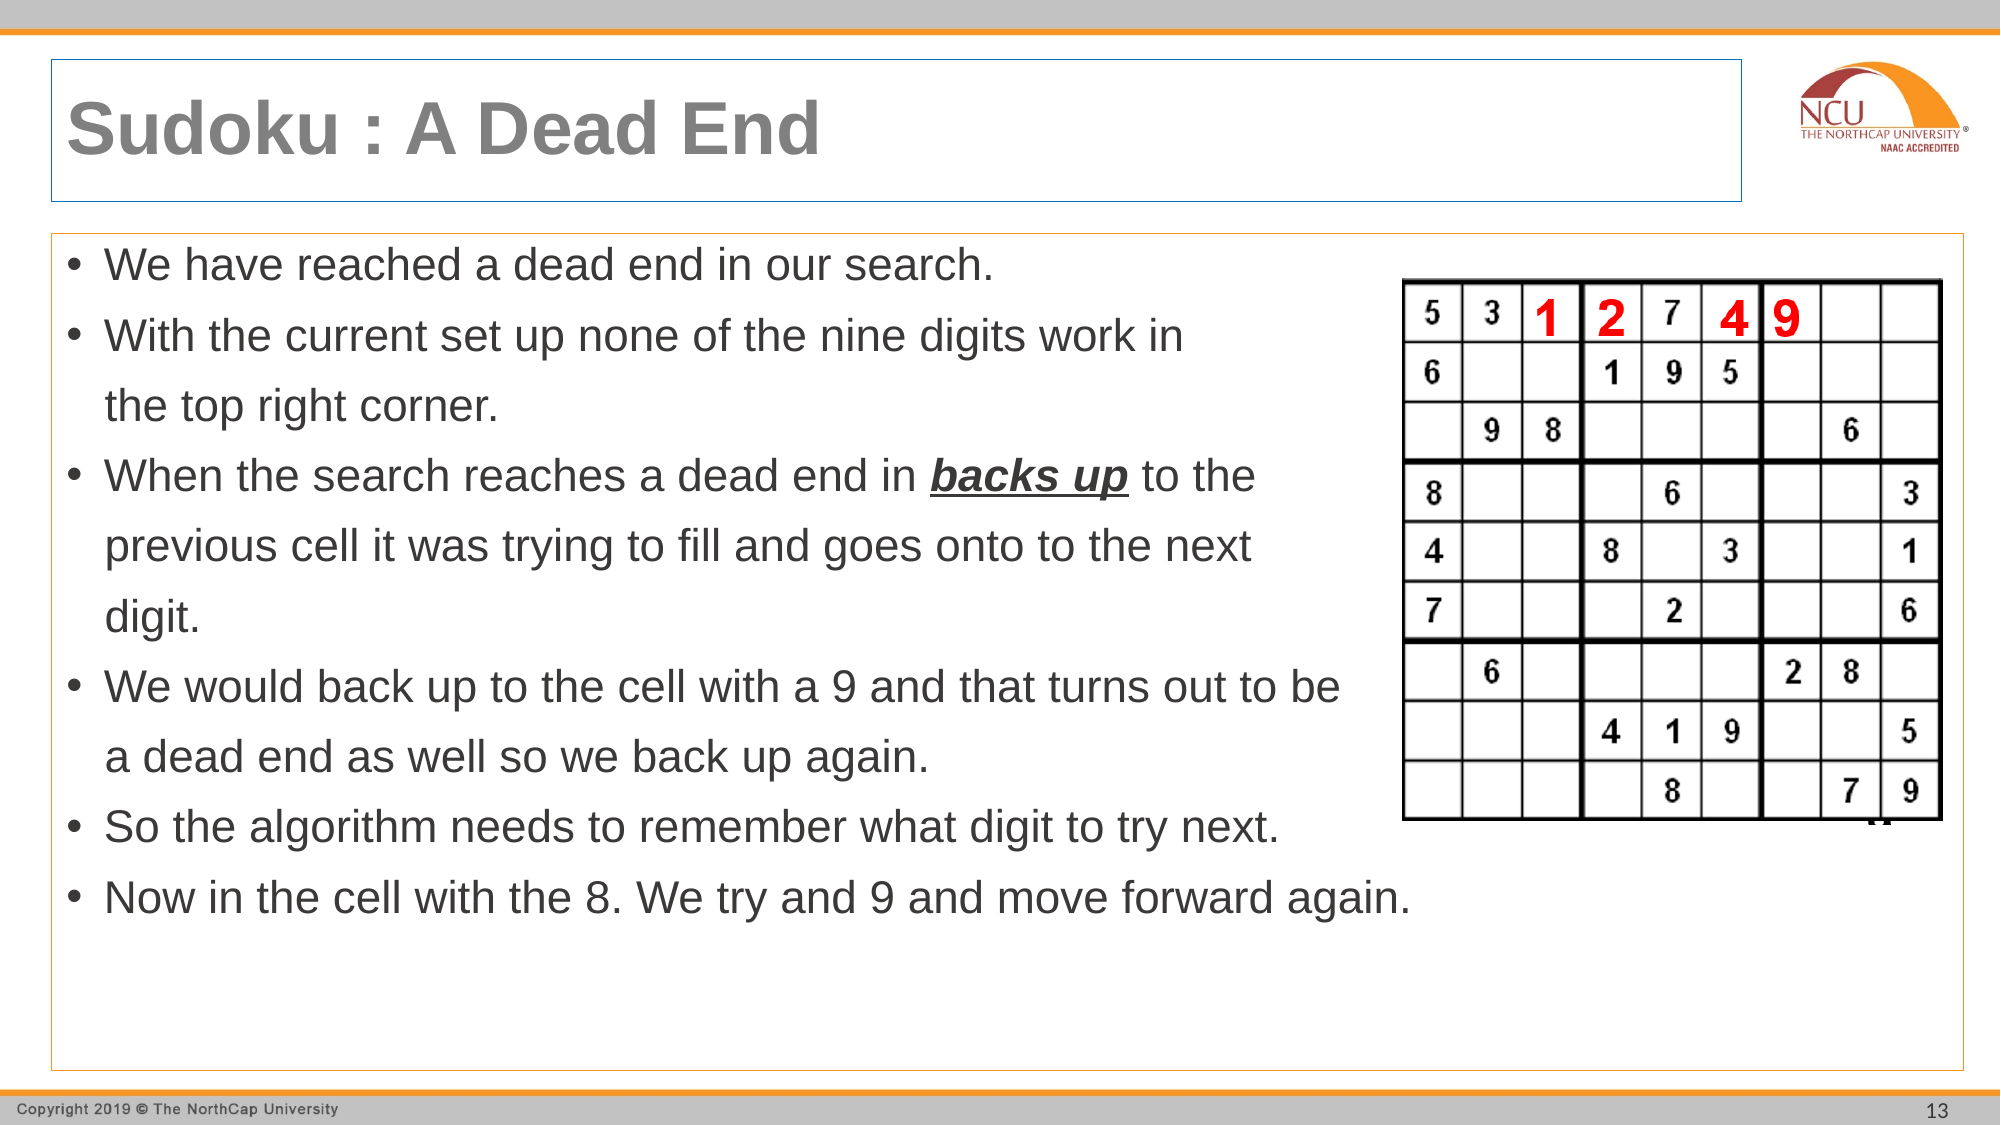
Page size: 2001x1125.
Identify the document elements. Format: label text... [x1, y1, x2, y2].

list We have reached a dead end in our search. With the current set up none of the nine digits work in the top right corner. When the search reaches a dead end in backs up to the previous cell it was trying to fill and goes onto to the next digit. We would back up to the cell with a 9 and that turns out to be a dead end as well so we back up again. So the algorithm needs to remember what digit to try next. Now in the cell with the 8. We try and 9 and move forward again. [51, 233, 1964, 1071]
title Sudoku : A Dead End [51, 59, 1742, 202]
picture [0, 0, 2000, 1125]
slide_number 13 [1791, 1094, 1964, 1125]
